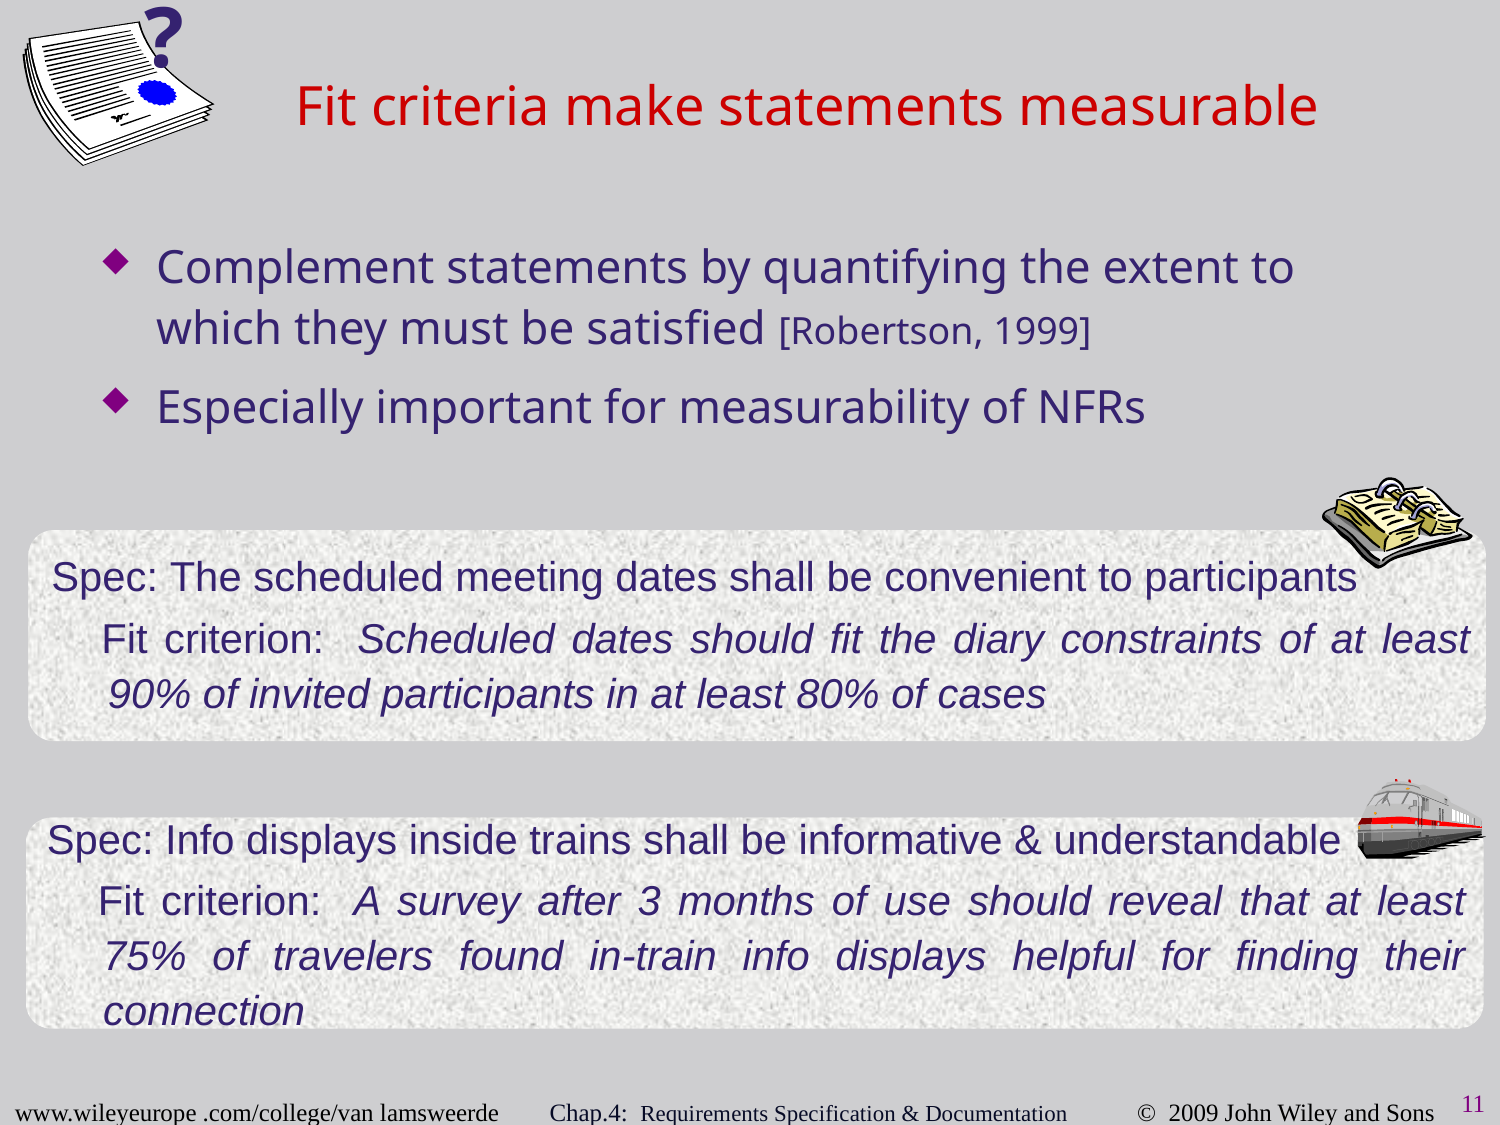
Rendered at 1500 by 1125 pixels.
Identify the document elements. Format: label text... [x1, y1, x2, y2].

title Fit criteria make statements measurable [244, 37, 1372, 163]
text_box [22, 0, 218, 167]
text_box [28, 475, 1487, 753]
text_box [1357, 778, 1487, 860]
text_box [25, 799, 1484, 1043]
list Complement statements by quantifying the extent to which they must be satisfied [Robertson, 1999] Especially important for measurability of NFRs [18, 195, 1378, 470]
